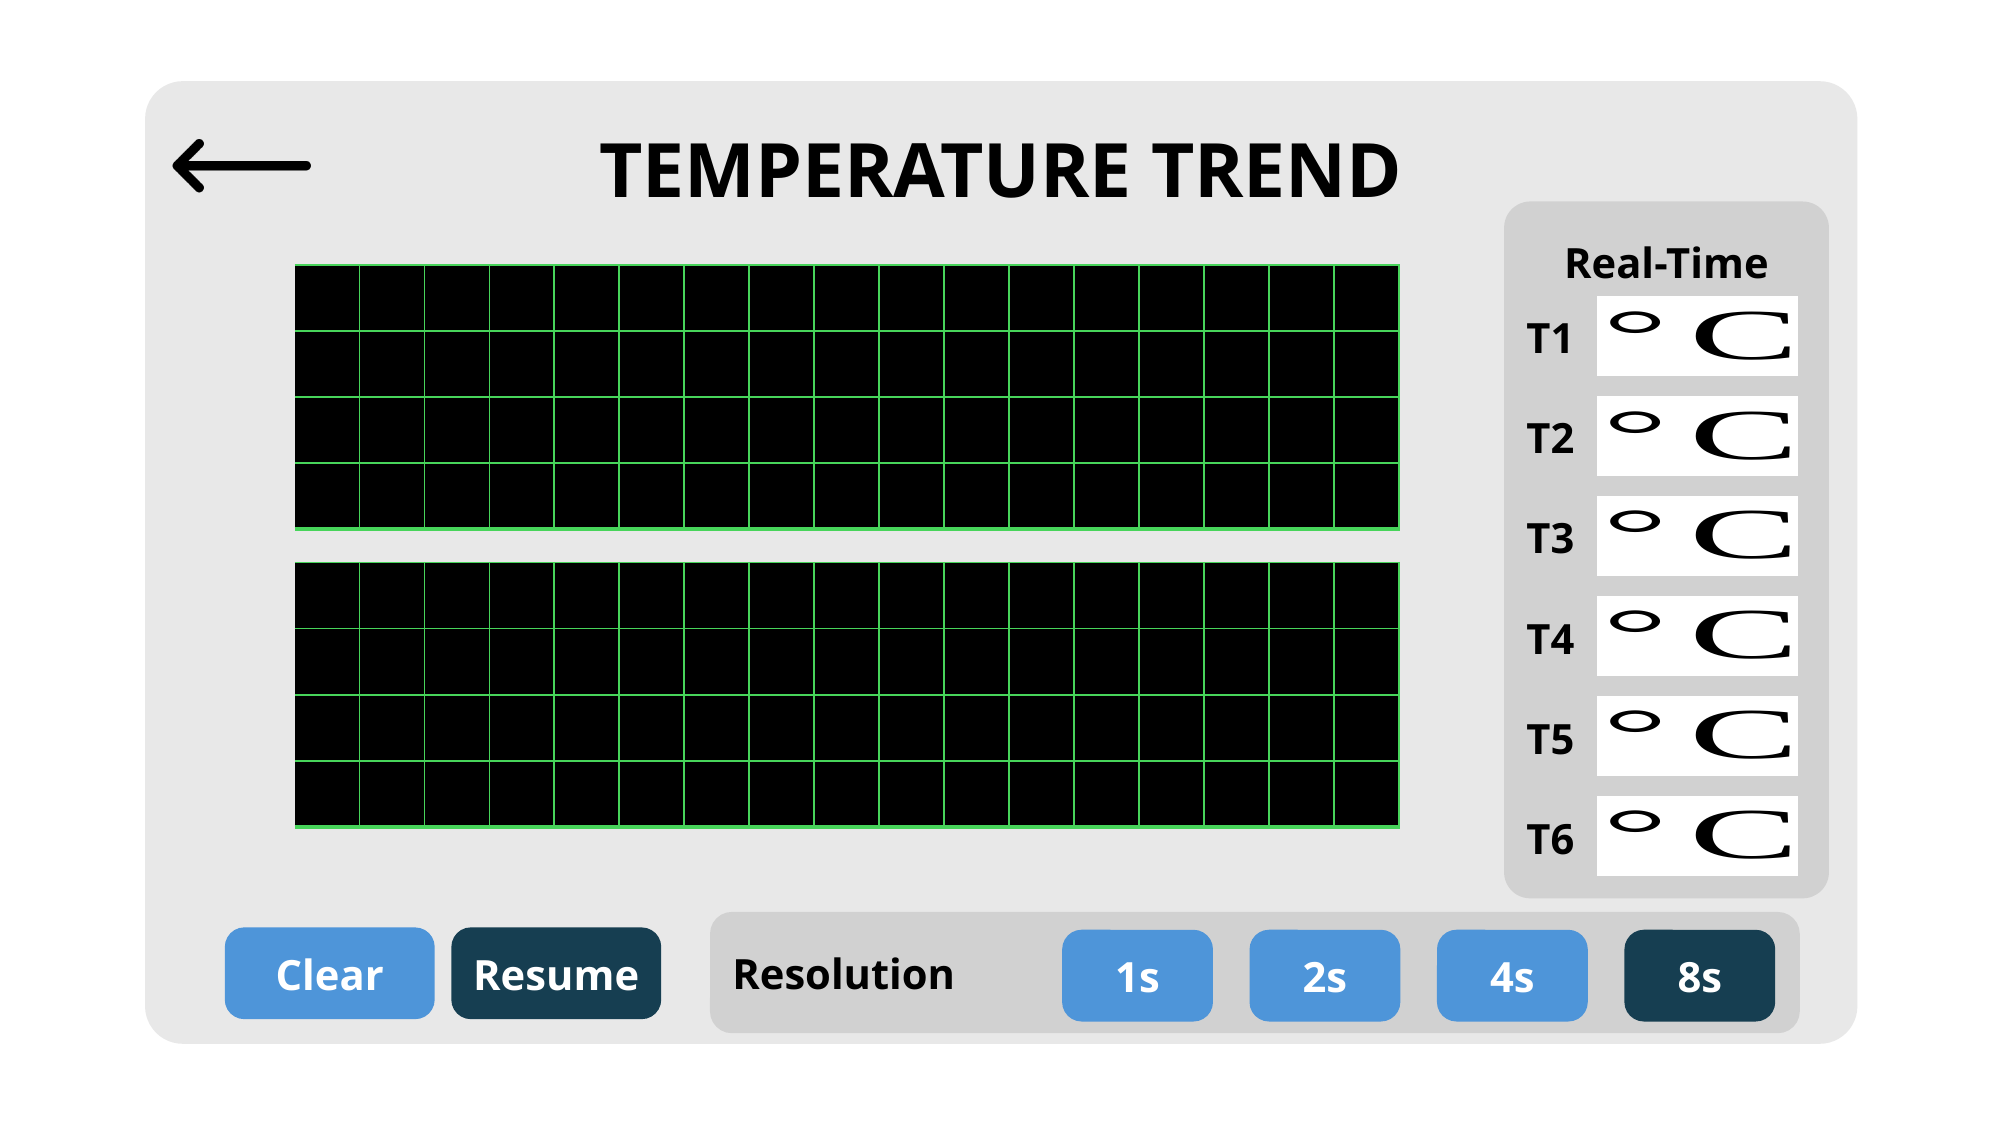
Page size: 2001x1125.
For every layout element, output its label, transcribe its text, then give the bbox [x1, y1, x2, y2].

table_cell [1075, 762, 1138, 825]
table_cell [620, 696, 683, 760]
text_box Real-Time T1 T2 T3 T4 T5 T6 [1502, 199, 1831, 900]
table_header [750, 563, 813, 628]
table_cell [880, 629, 943, 694]
table_cell [490, 332, 553, 396]
table_cell [945, 696, 1008, 760]
table_header [490, 266, 553, 330]
table_cell [1205, 629, 1268, 694]
table_cell [555, 696, 618, 760]
table_cell [1335, 762, 1398, 825]
table_cell [1010, 696, 1073, 760]
table_header [425, 563, 489, 628]
table_header [1335, 266, 1398, 330]
table_cell [1335, 332, 1398, 396]
table_header [1270, 563, 1333, 628]
picture [166, 90, 318, 242]
table_header [295, 266, 359, 330]
table_cell [425, 332, 489, 396]
table_cell [880, 696, 943, 760]
table_header [945, 563, 1008, 628]
table_header [815, 563, 878, 628]
table_cell [295, 762, 359, 825]
table_cell [425, 762, 489, 825]
table_cell [945, 398, 1008, 462]
table_header [1140, 266, 1203, 330]
table_cell [815, 762, 878, 825]
table_header [425, 266, 489, 330]
table_cell [1270, 696, 1333, 760]
table_cell [490, 464, 553, 527]
table_cell [1140, 696, 1203, 760]
table_cell [880, 398, 943, 462]
table_cell [620, 464, 683, 527]
table_cell [555, 629, 618, 694]
table_cell [1205, 696, 1268, 760]
table_cell [945, 762, 1008, 825]
table_header [555, 266, 618, 330]
table_cell [815, 696, 878, 760]
table_cell [880, 464, 943, 527]
table_cell [490, 696, 553, 760]
table_cell [750, 464, 813, 527]
table_cell [1335, 696, 1398, 760]
table_cell [360, 629, 424, 694]
table_cell [945, 332, 1008, 396]
table_cell [815, 332, 878, 396]
table_cell [295, 629, 359, 694]
table_cell [750, 398, 813, 462]
table_cell [945, 629, 1008, 694]
table_header [360, 266, 424, 330]
table_header [880, 563, 943, 628]
table_cell [555, 464, 618, 527]
table_cell [425, 696, 489, 760]
table_cell [360, 332, 424, 396]
text_box 2s [1249, 929, 1401, 1022]
table_cell [750, 696, 813, 760]
table_cell [1270, 629, 1333, 694]
table_header [555, 563, 618, 628]
table_cell [295, 696, 359, 760]
table_cell [750, 332, 813, 396]
table_cell [295, 464, 359, 527]
table_cell [815, 398, 878, 462]
table_cell [360, 398, 424, 462]
table_cell [620, 762, 683, 825]
table_cell [1010, 398, 1073, 462]
table_header [1075, 266, 1138, 330]
table_cell [1075, 398, 1138, 462]
table_cell [1140, 398, 1203, 462]
table_header [750, 266, 813, 330]
table_header [620, 266, 683, 330]
table_cell [1010, 629, 1073, 694]
table_header [1205, 563, 1268, 628]
table_cell [1270, 762, 1333, 825]
table_cell [620, 629, 683, 694]
table_cell [555, 332, 618, 396]
table_cell [360, 696, 424, 760]
table_cell [1075, 629, 1138, 694]
table_cell [1140, 332, 1203, 396]
table_header [1140, 563, 1203, 628]
table_cell [880, 762, 943, 825]
text_box Clear [224, 927, 435, 1020]
table_header [815, 266, 878, 330]
table_cell [425, 398, 489, 462]
table_cell [425, 464, 489, 527]
table_cell [1140, 464, 1203, 527]
table_cell [620, 332, 683, 396]
table_cell [750, 629, 813, 694]
table_cell [685, 398, 748, 462]
table_header [1335, 563, 1398, 628]
table_cell [1010, 762, 1073, 825]
table_cell [360, 762, 424, 825]
table_header [1010, 266, 1073, 330]
table_cell [1075, 332, 1138, 396]
table_cell [750, 762, 813, 825]
table_header [490, 563, 553, 628]
table_cell [685, 762, 748, 825]
table_cell [1270, 332, 1333, 396]
table_cell [1075, 696, 1138, 760]
table_cell [425, 629, 489, 694]
table_cell [295, 398, 359, 462]
table_cell [1205, 332, 1268, 396]
table_cell [1335, 464, 1398, 527]
table_cell [1140, 762, 1203, 825]
table_cell [1335, 398, 1398, 462]
table_cell [880, 332, 943, 396]
table_header [1075, 563, 1138, 628]
table_cell [620, 398, 683, 462]
table_cell [555, 398, 618, 462]
table_cell [1205, 398, 1268, 462]
text_box [113, 59, 1887, 1066]
table_header [685, 563, 748, 628]
table_cell [1075, 464, 1138, 527]
table_cell [685, 464, 748, 527]
table_cell [295, 332, 359, 396]
table_cell [490, 398, 553, 462]
table_header [360, 563, 424, 628]
table_header [945, 266, 1008, 330]
table_cell [1010, 464, 1073, 527]
text_box 4s [1436, 929, 1588, 1022]
table_cell [685, 629, 748, 694]
table_header [880, 266, 943, 330]
table_cell [555, 762, 618, 825]
table_cell [1140, 629, 1203, 694]
table_cell [1010, 332, 1073, 396]
table_cell [1205, 464, 1268, 527]
table_header [620, 563, 683, 628]
table_cell [1205, 762, 1268, 825]
text_box Resume [451, 927, 662, 1020]
table_cell [815, 629, 878, 694]
table_header [1270, 266, 1333, 330]
table_cell [490, 629, 553, 694]
table_cell [1270, 464, 1333, 527]
table_header [1010, 563, 1073, 628]
table_cell [685, 332, 748, 396]
table_cell [945, 464, 1008, 527]
text_box 1s [1062, 929, 1213, 1022]
table_header [1205, 266, 1268, 330]
table_cell [1270, 398, 1333, 462]
table_cell [490, 762, 553, 825]
table_cell [685, 696, 748, 760]
table_cell [360, 464, 424, 527]
table_cell [815, 464, 878, 527]
text_box 8s [1624, 929, 1776, 1022]
table_header [685, 266, 748, 330]
table_cell [1335, 629, 1398, 694]
table_header [295, 563, 359, 628]
